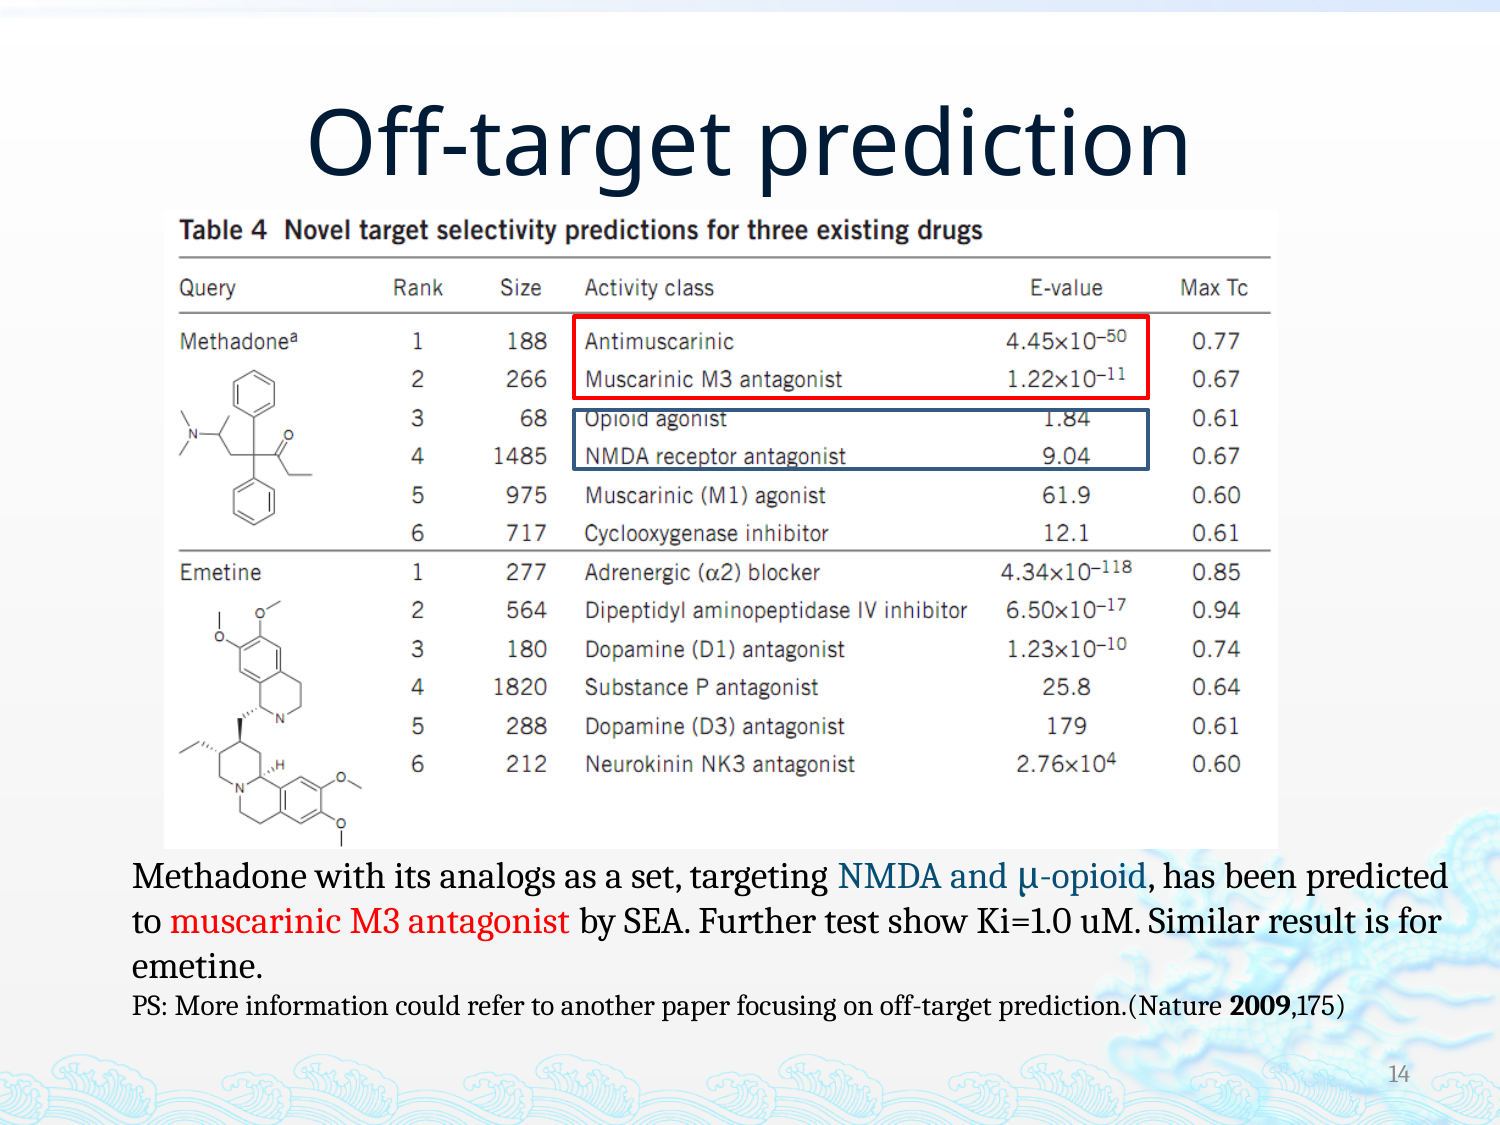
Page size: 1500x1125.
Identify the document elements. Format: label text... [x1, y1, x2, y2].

picture [163, 210, 1278, 850]
title Off-target prediction [75, 45, 1425, 233]
slide_number 14 [1074, 1074, 1425, 1103]
text_box Methadone with its analogs as a set, targeting NMDA and μ-opioid, has been predicted to muscarinic M3 antagonist by SEA. Further test show Ki=1.0 uM. Similar result is for emetine. PS: More information could refer to another paper focusing on off-target prediction.(Nature 2009,175) [117, 843, 1465, 1074]
